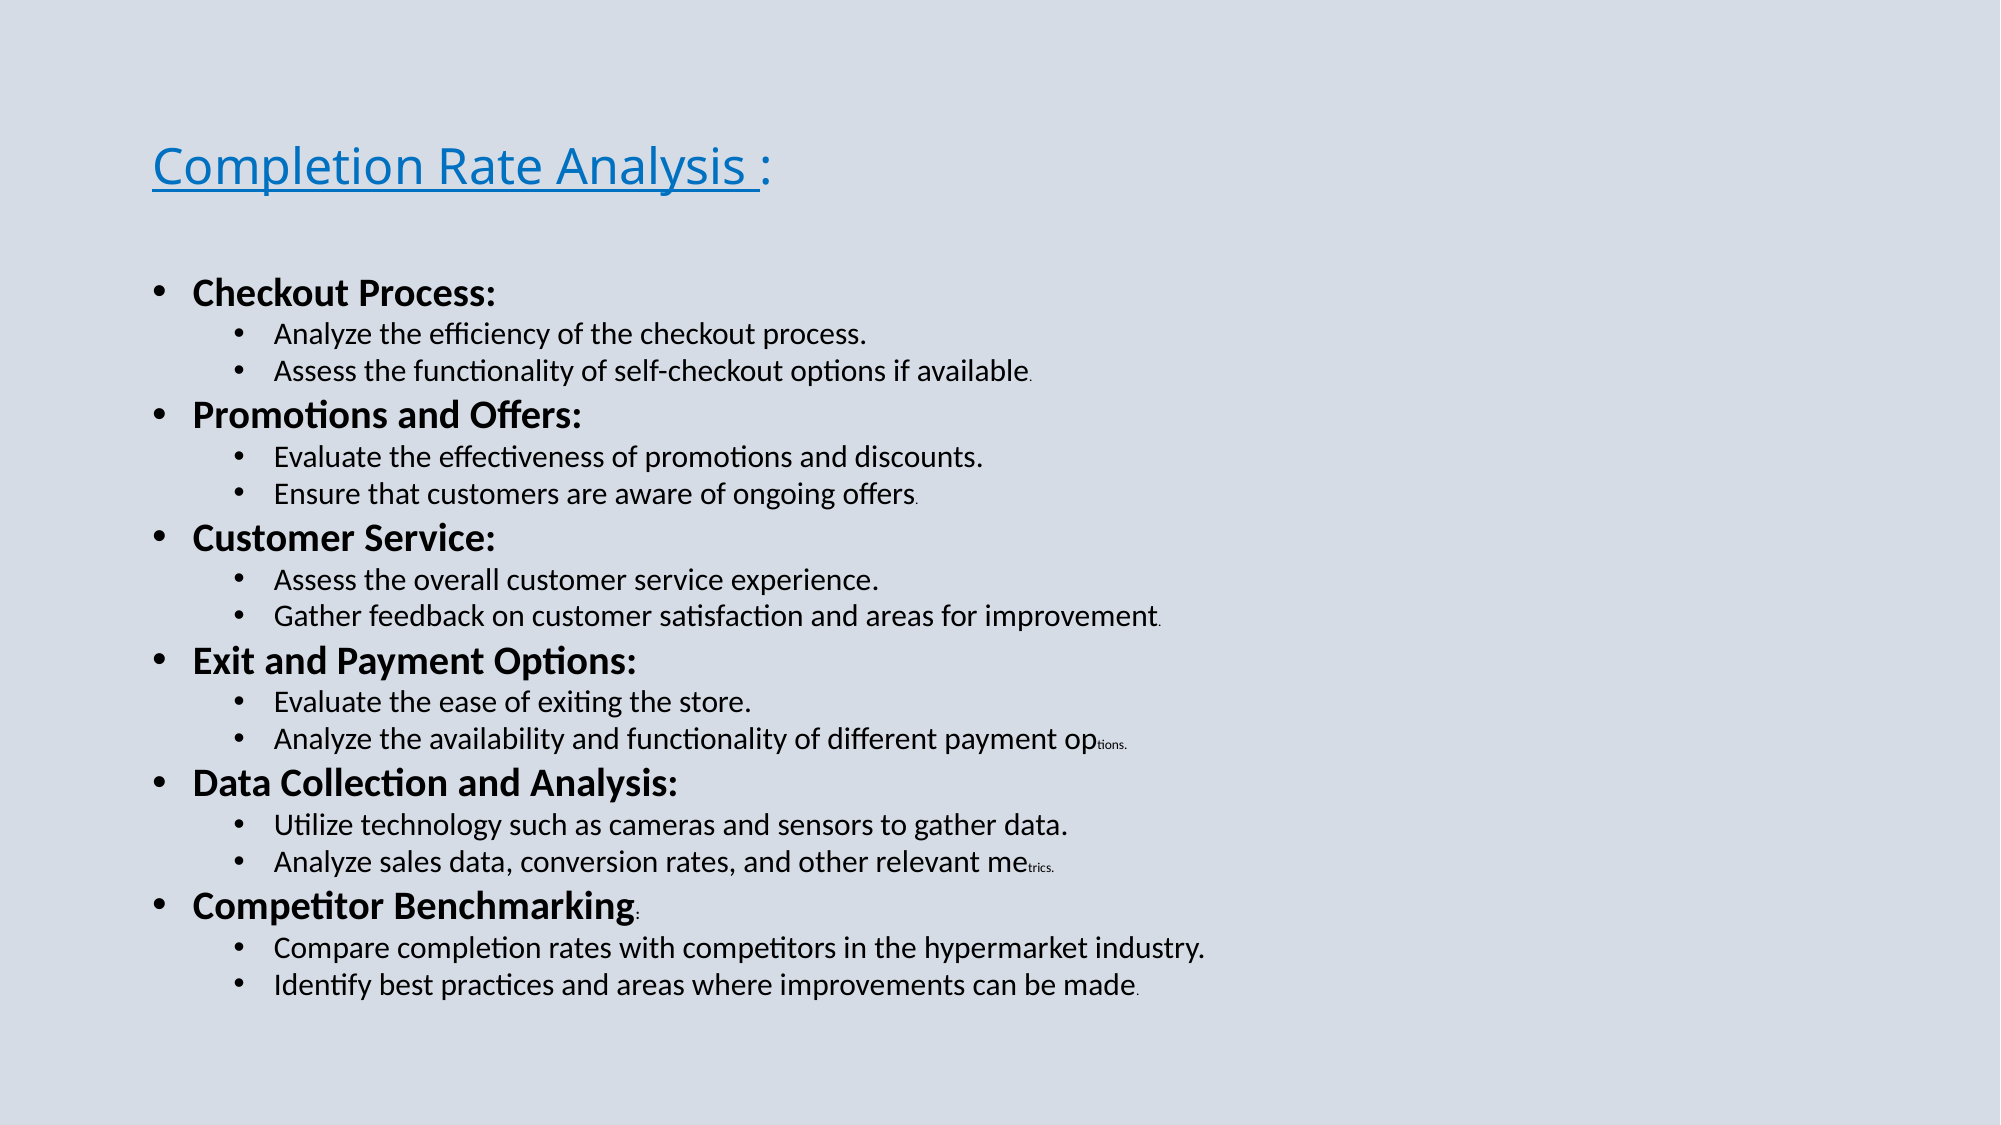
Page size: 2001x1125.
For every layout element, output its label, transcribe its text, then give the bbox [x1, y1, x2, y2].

title Completion Rate Analysis : [137, 59, 1863, 263]
list Checkout Process: Analyze the efficiency of the checkout process. Assess the functionality of self-checkout options if available. Promotions and Offers: Evaluate the effectiveness of promotions and discounts. Ensure that customers are aware of ongoing offers. Customer Service: Assess the overall customer service experience. Gather feedback on customer satisfaction and areas for improvement. Exit and Payment Options: Evaluate the ease of exiting the store. Analyze the availability and functionality of different payment options. Data Collection and Analysis: Utilize technology such as cameras and sensors to gather data. Analyze sales data, conversion rates, and other relevant metrics. Competitor Benchmarking: Compare completion rates with competitors in the hypermarket industry. Identify best practices and areas where improvements can be made. [137, 263, 1863, 1014]
